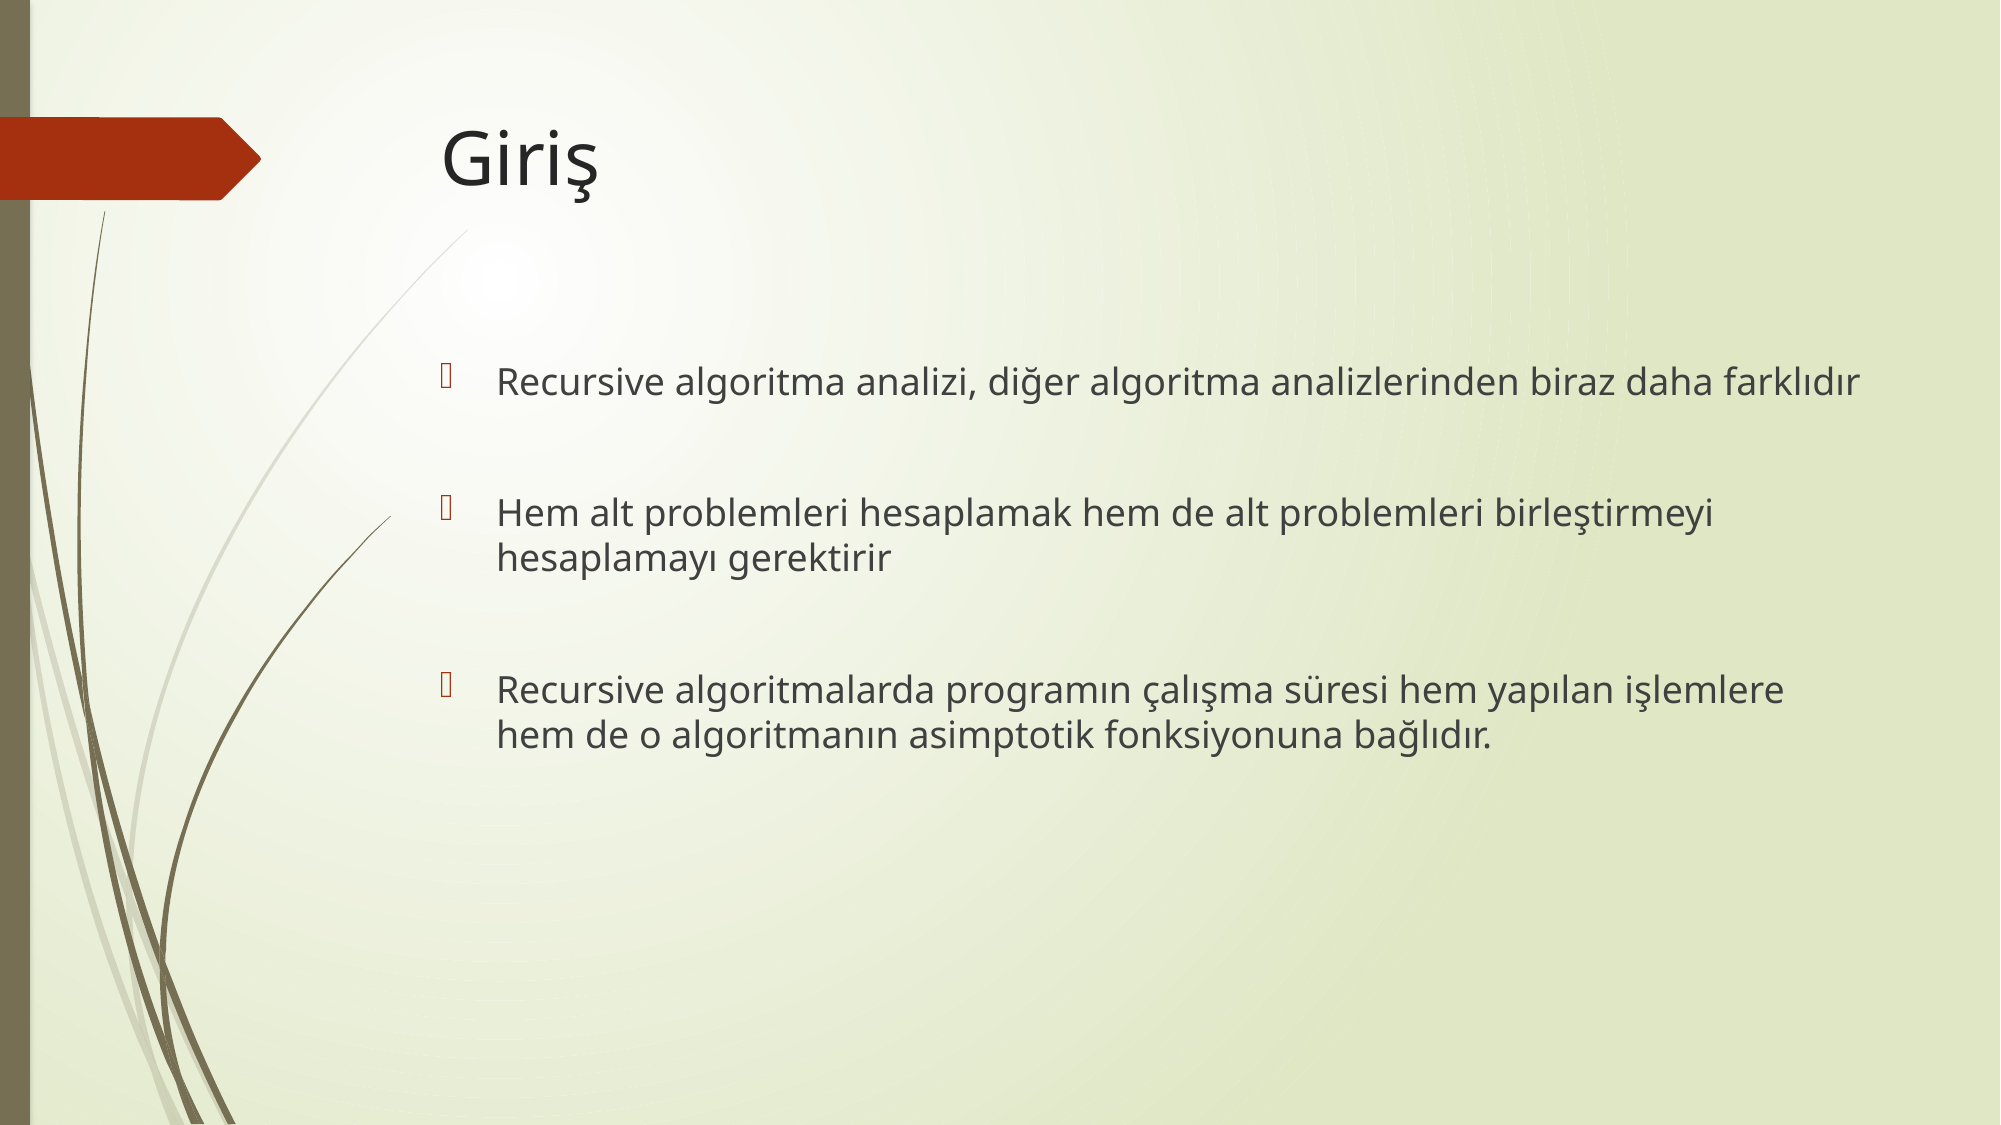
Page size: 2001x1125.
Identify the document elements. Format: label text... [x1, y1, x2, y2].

list Recursive algoritma analizi, diğer algoritma analizlerinden biraz daha farklıdır Hem alt problemleri hesaplamak hem de alt problemleri birleştirmeyi hesaplamayı gerektirir Recursive algoritmalarda programın çalışma süresi hem yapılan işlemlere hem de o algoritmanın asimptotik fonksiyonuna bağlıdır. [424, 350, 1888, 970]
title Giriş [425, 102, 1888, 313]
